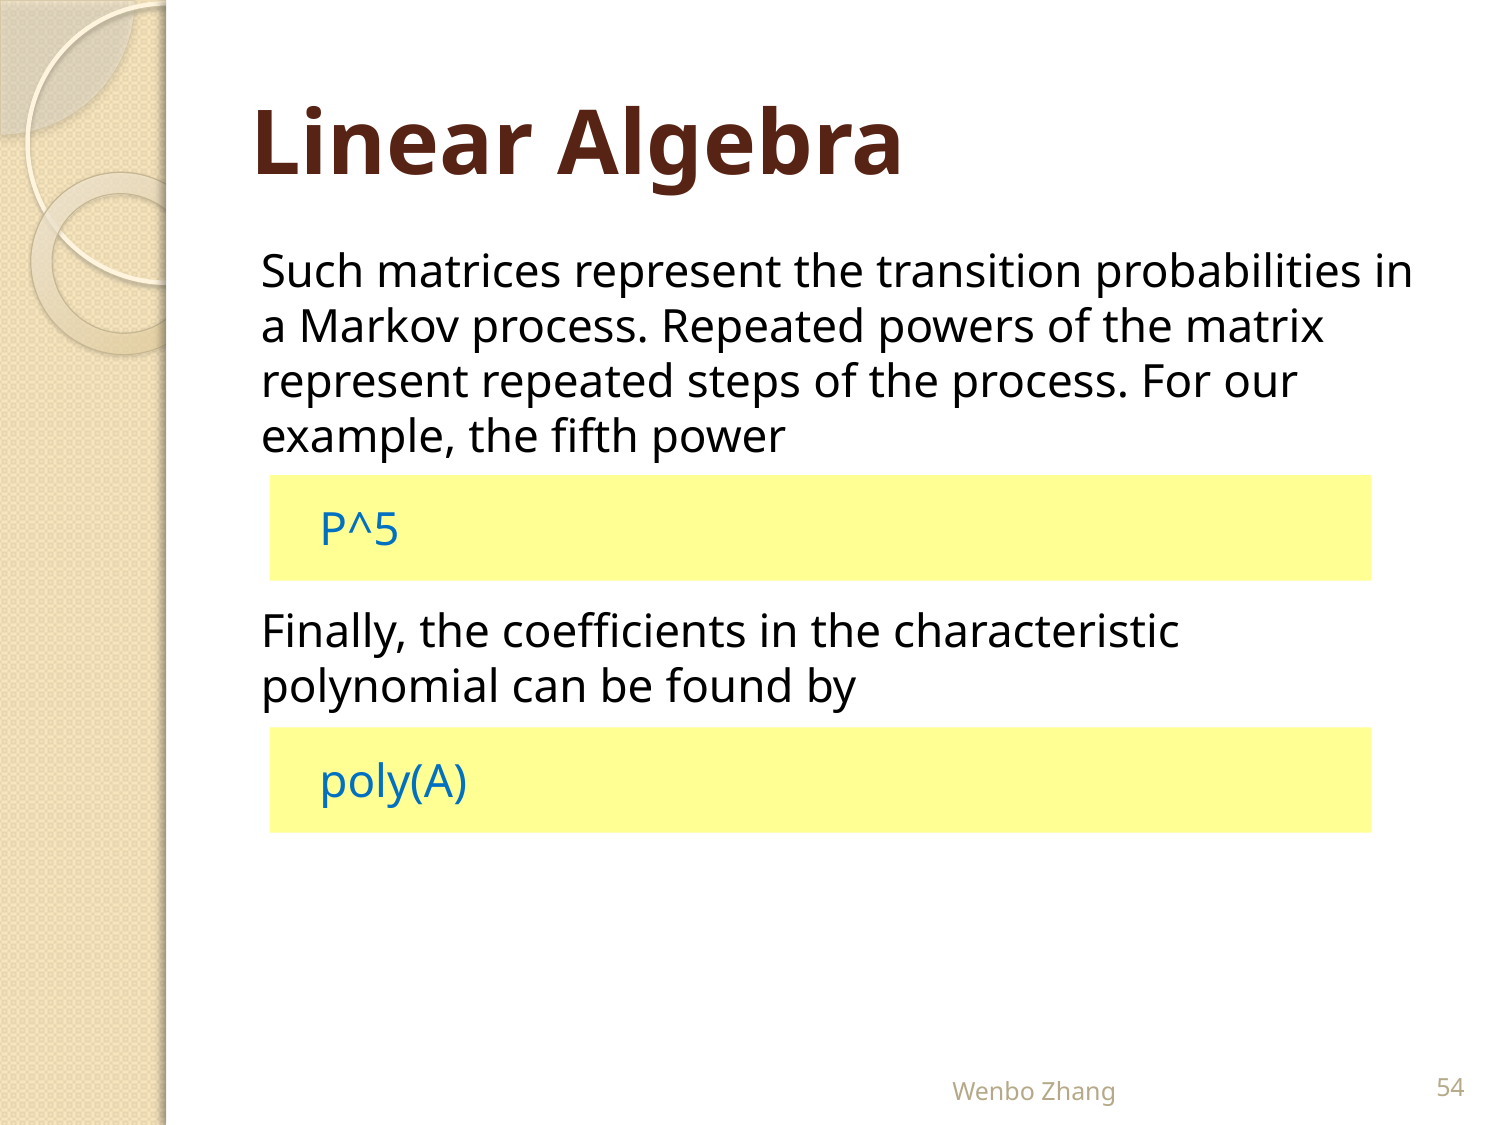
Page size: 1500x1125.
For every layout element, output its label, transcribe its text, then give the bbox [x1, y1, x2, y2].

title Linear Algebra [235, 45, 1466, 233]
slide_number 54 [1413, 1034, 1488, 1113]
text_box poly(A) [304, 744, 1254, 815]
text_box P^5 [304, 492, 1254, 563]
footer Wenbo Zhang [937, 1034, 1413, 1113]
text_box [267, 725, 1373, 835]
text_box Such matrices represent the transition probabilities in a Markov process. Repeated powers of the matrix represent repeated steps of the process. For our example, the fifth power [246, 234, 1430, 469]
text_box [267, 473, 1373, 583]
text_box Finally, the coefficients in the characteristic polynomial can be found by [246, 594, 1430, 720]
